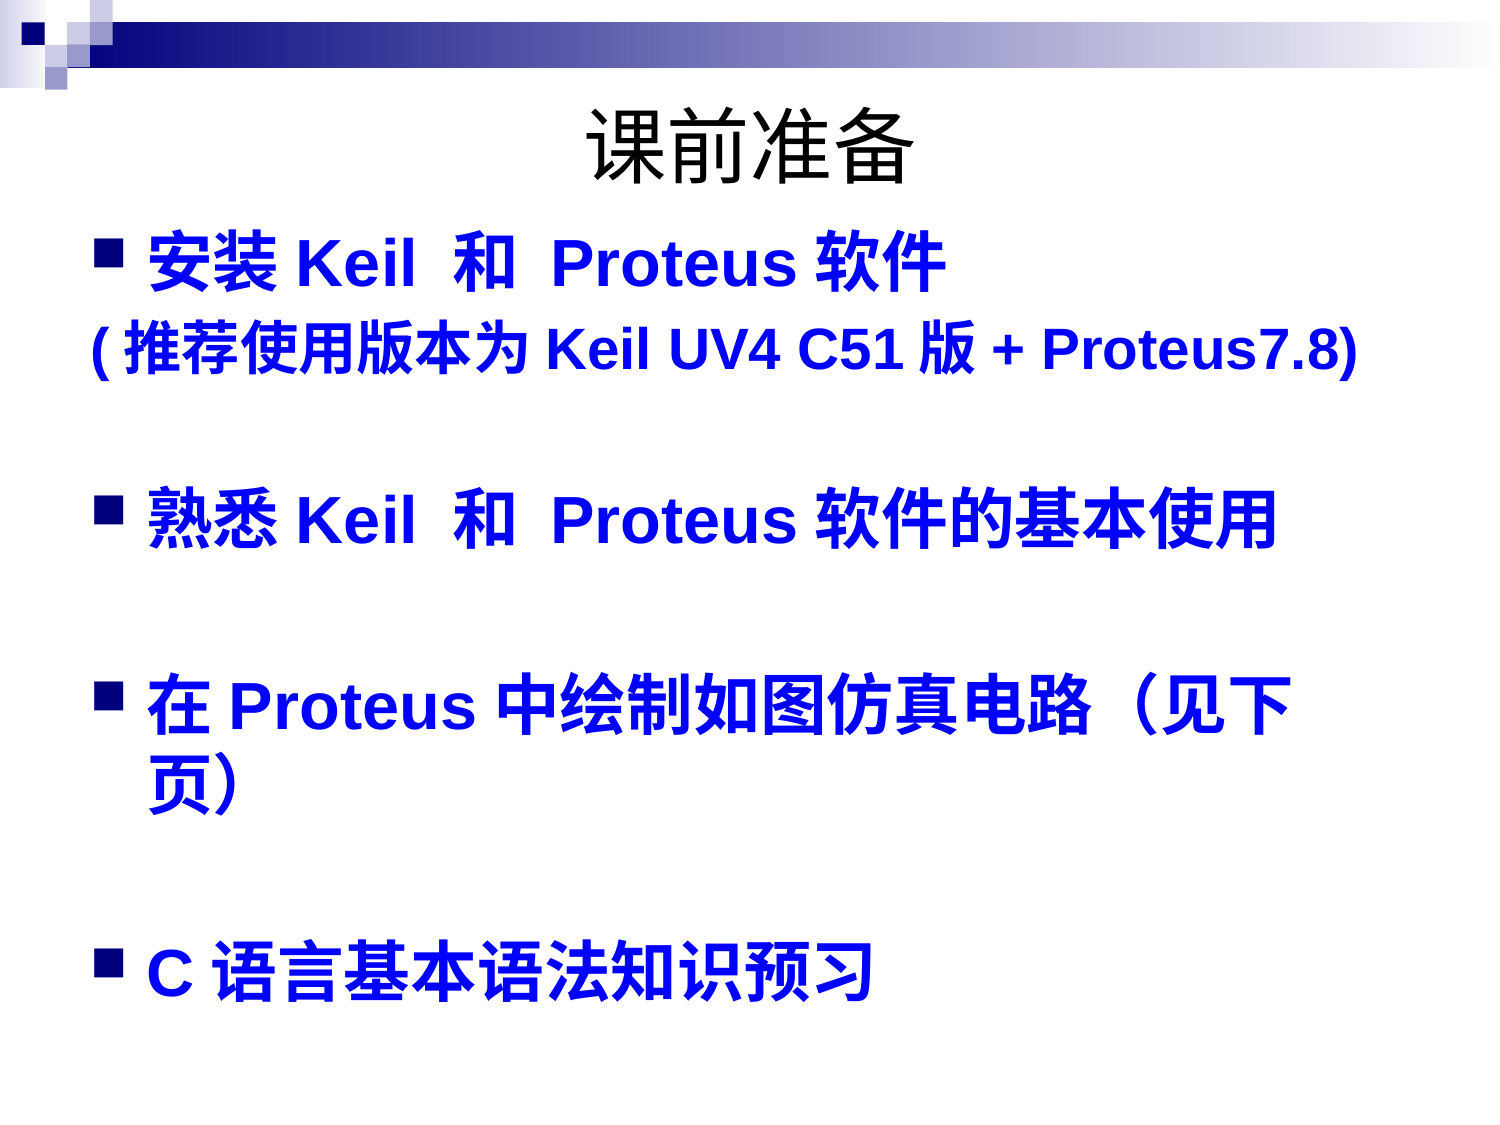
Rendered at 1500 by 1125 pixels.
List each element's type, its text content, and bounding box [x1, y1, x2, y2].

title 课前准备 [75, 75, 1425, 212]
list 安装Keil 和 Proteus软件 (推荐使用版本为Keil UV4 C51版+ Proteus7.8) 熟悉Keil 和 Proteus软件的基本使用 在Proteus中绘制如图仿真电路（见下页） C语言基本语法知识预习 [75, 212, 1425, 1013]
